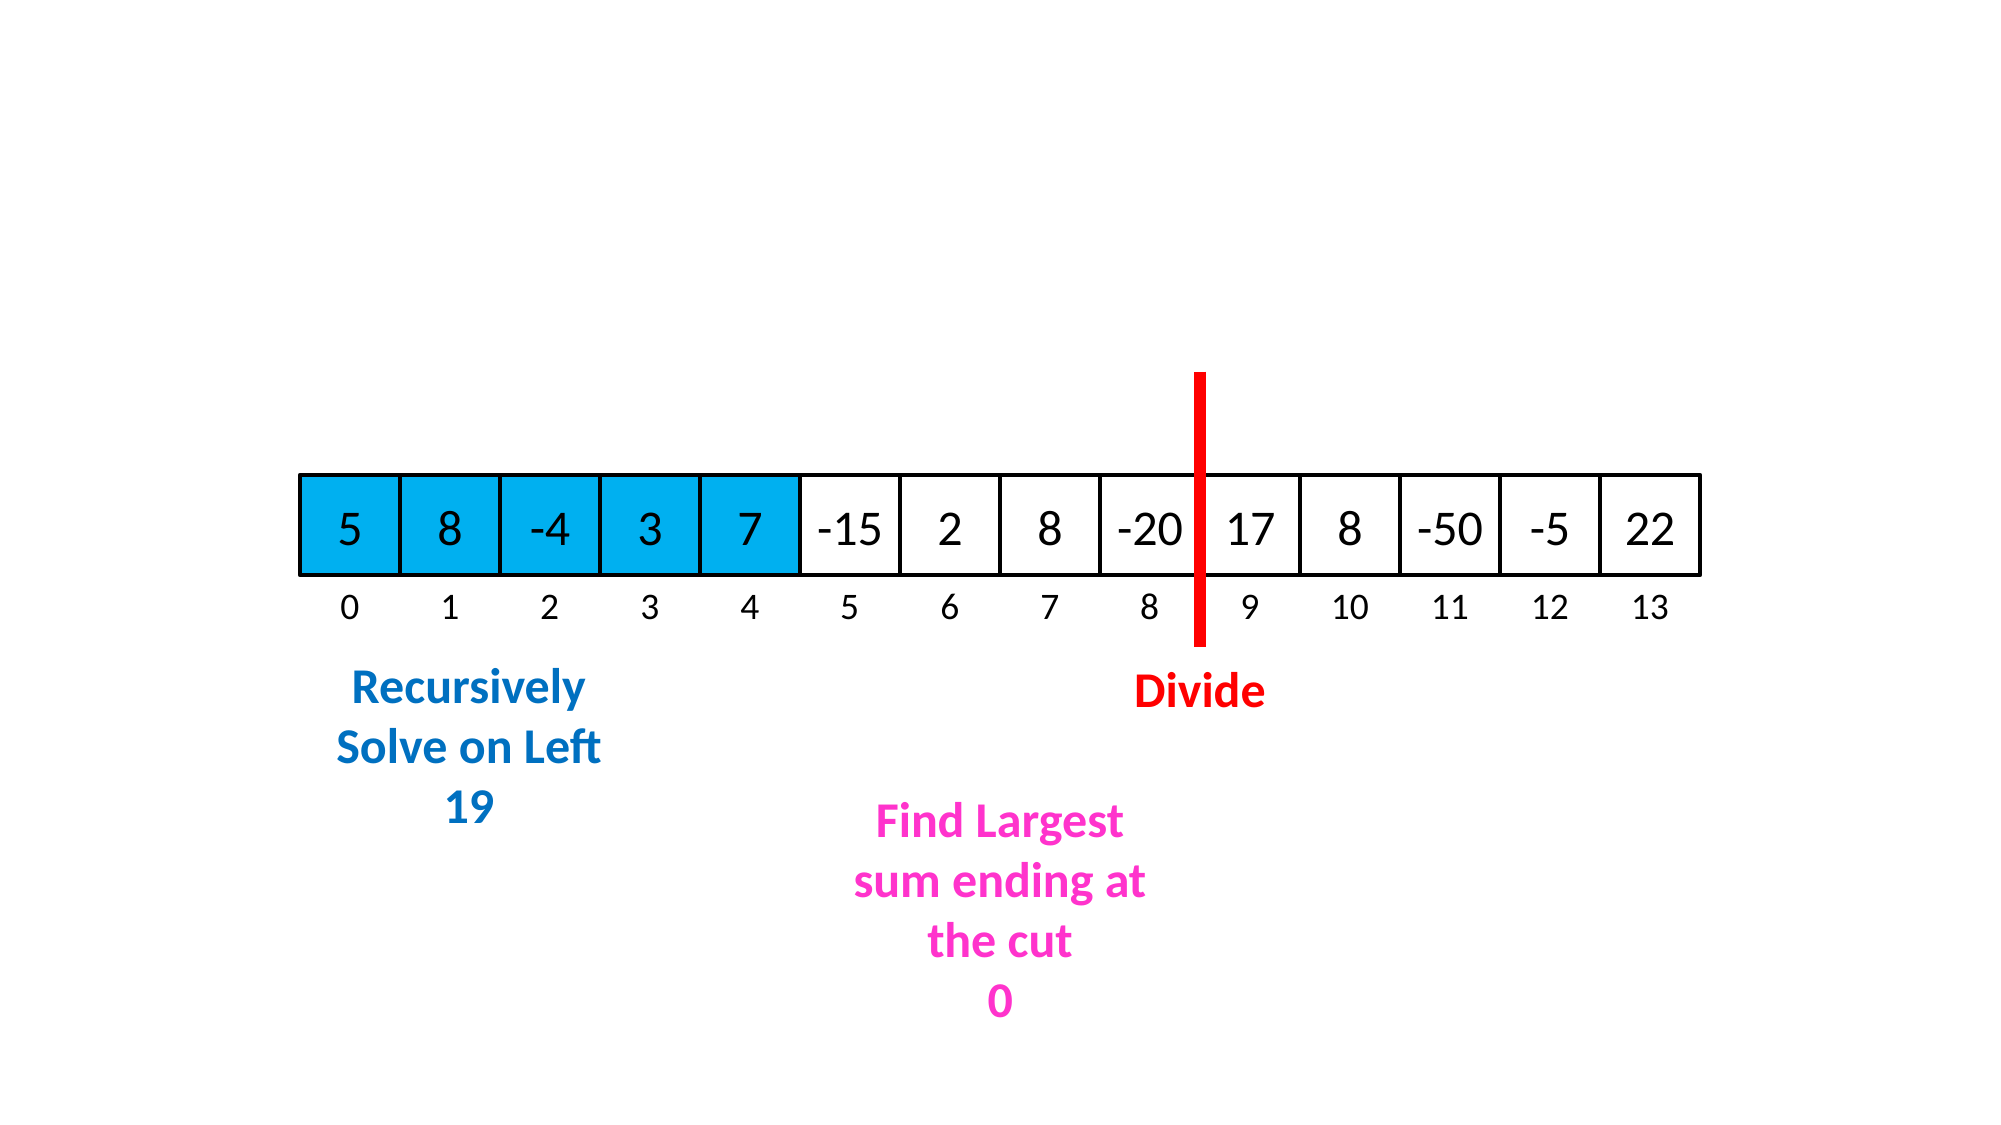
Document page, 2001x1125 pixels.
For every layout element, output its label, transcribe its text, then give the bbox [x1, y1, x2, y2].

text_box 2 [525, 574, 575, 635]
text_box 10 [1316, 574, 1384, 635]
text_box -4 [498, 473, 598, 577]
text_box 11 [1416, 574, 1484, 635]
text_box 22 [1598, 473, 1702, 577]
text_box Divide [1025, 649, 1375, 725]
text_box 7 [698, 473, 798, 577]
text_box 8 [998, 473, 1098, 577]
text_box -20 [1098, 473, 1194, 577]
text_box 13 [1616, 574, 1684, 635]
text_box Recursively Solve on Left 19 [293, 646, 644, 842]
text_box 8 [1125, 574, 1175, 635]
text_box 1 [425, 574, 475, 635]
text_box 7 [1025, 574, 1075, 635]
text_box 12 [1516, 574, 1584, 635]
text_box 0 [325, 574, 375, 635]
text_box -15 [798, 473, 898, 577]
text_box 2 [898, 473, 998, 577]
text_box Find Largest sum ending at the cut 0 [825, 779, 1175, 1035]
text_box 3 [625, 574, 675, 635]
text_box 3 [598, 473, 698, 577]
text_box -5 [1498, 473, 1598, 577]
text_box 5 [825, 574, 875, 635]
text_box 17 [1206, 473, 1298, 577]
text_box -50 [1398, 473, 1498, 577]
text_box 5 [298, 473, 398, 577]
text_box 6 [925, 574, 975, 635]
text_box 8 [398, 473, 498, 577]
text_box 8 [1298, 473, 1398, 577]
text_box 4 [725, 574, 775, 635]
text_box 9 [1225, 574, 1275, 635]
